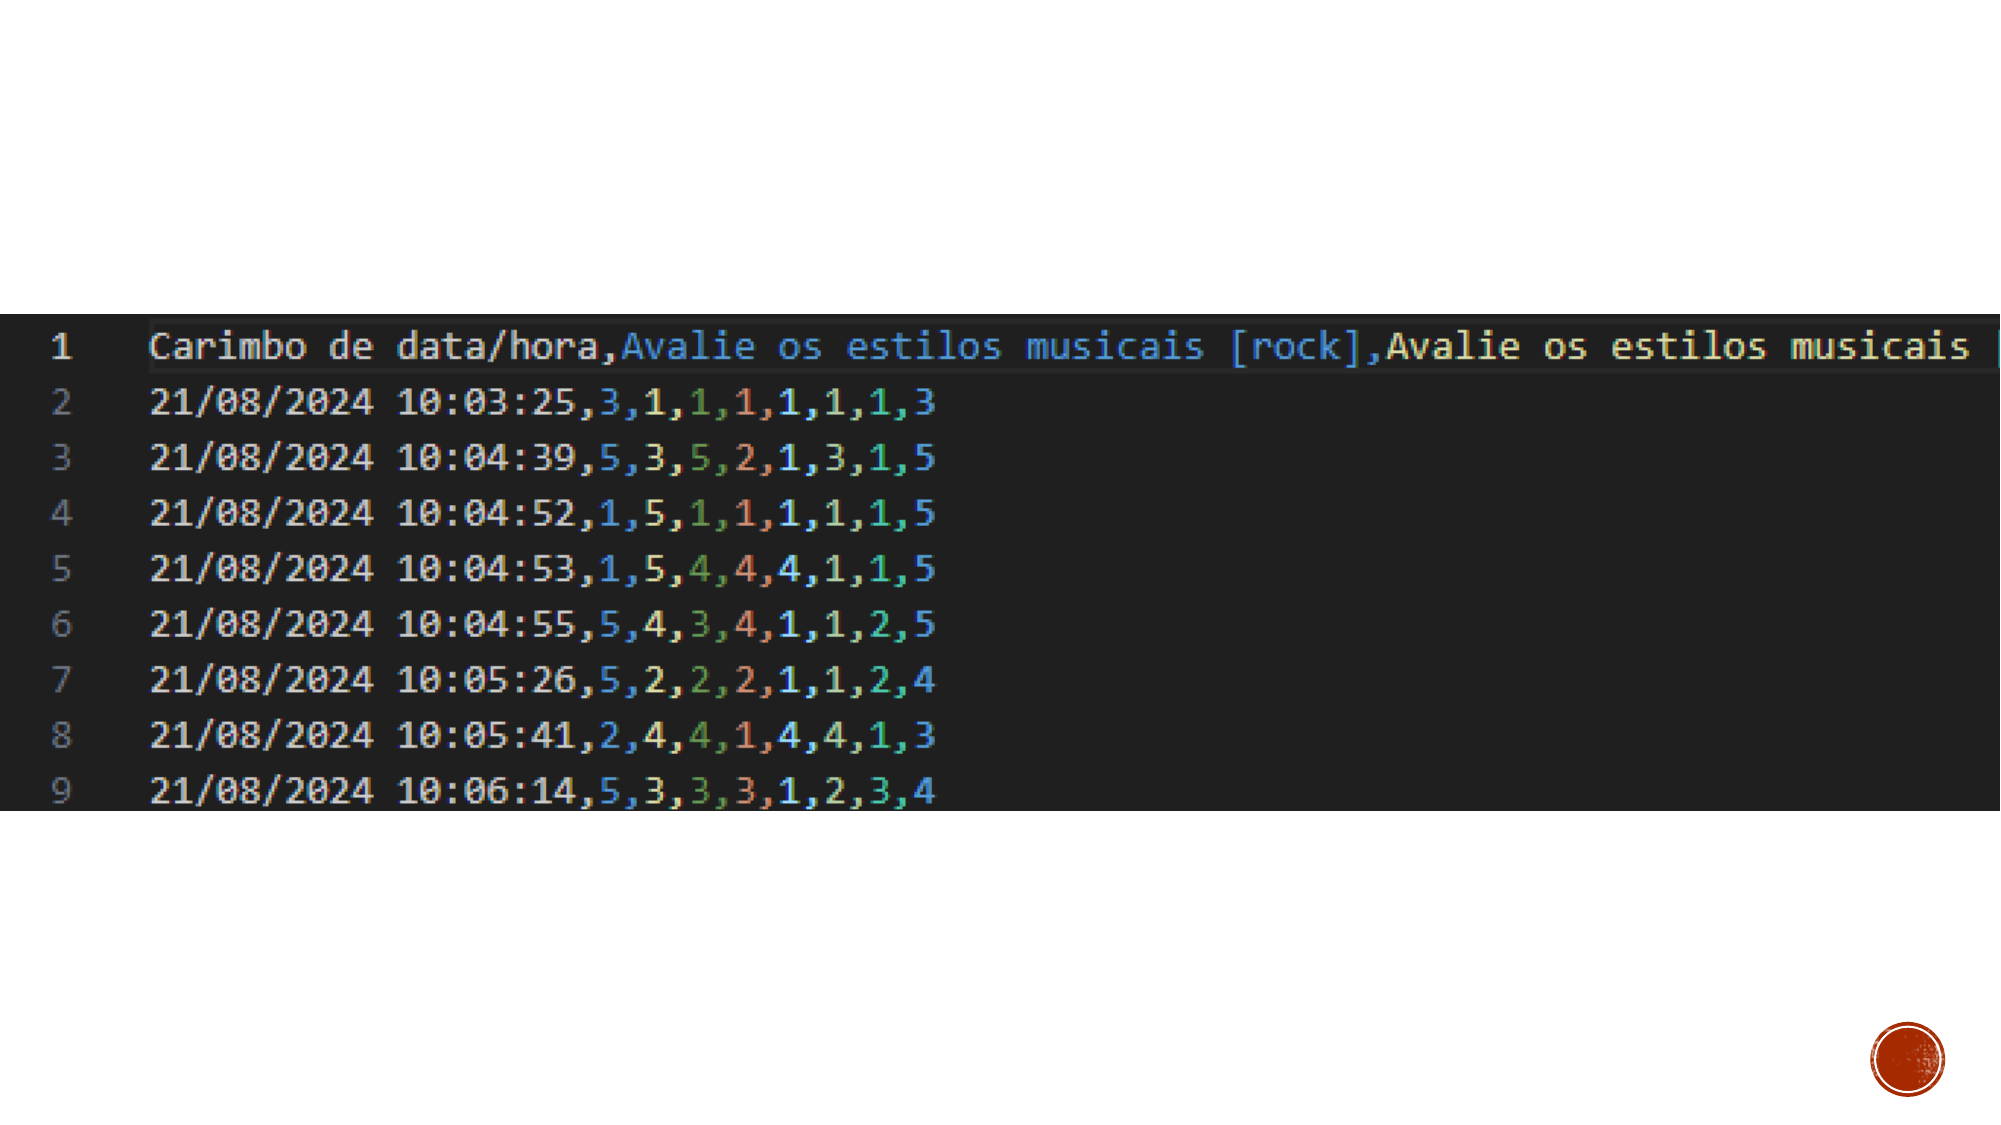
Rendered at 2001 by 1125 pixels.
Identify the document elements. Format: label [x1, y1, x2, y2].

picture [0, 314, 1999, 811]
